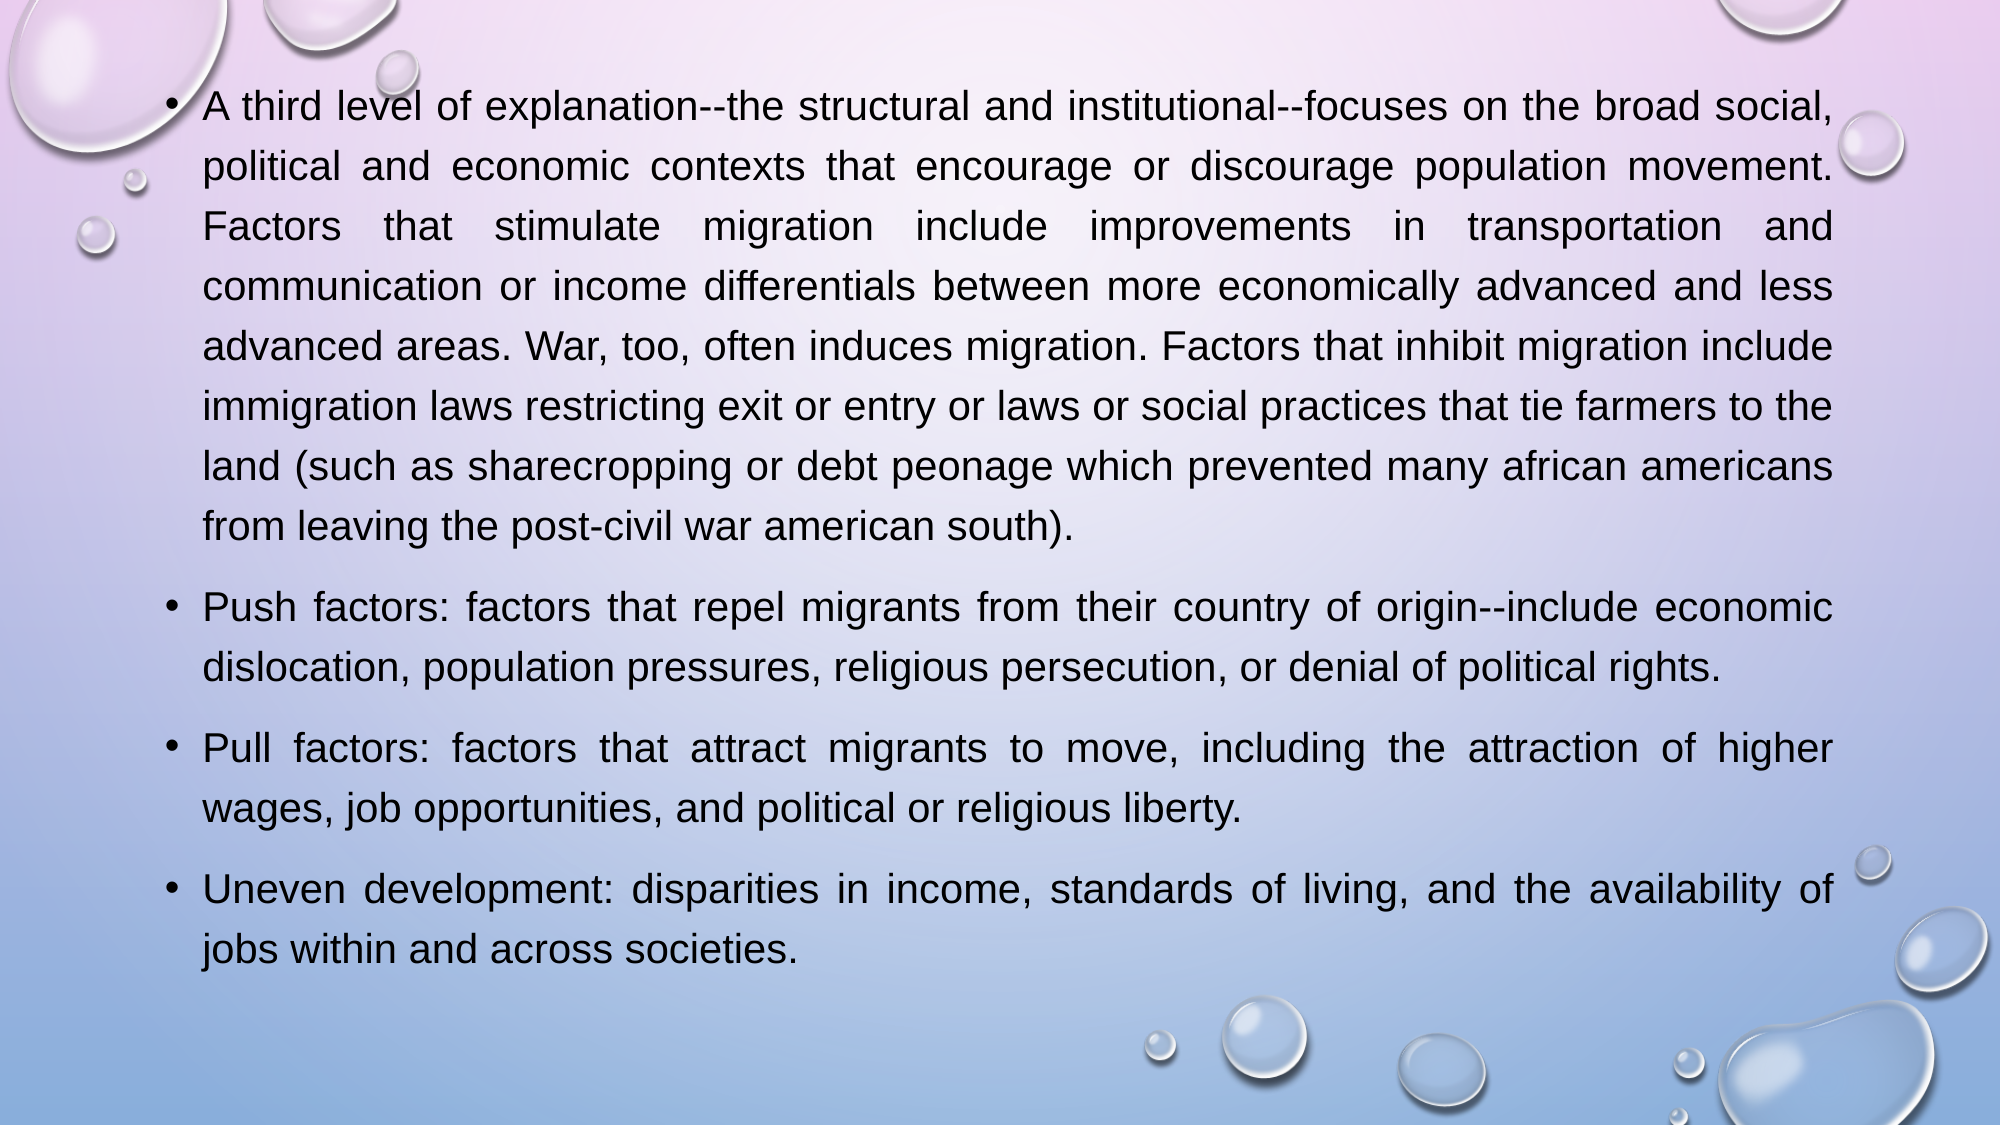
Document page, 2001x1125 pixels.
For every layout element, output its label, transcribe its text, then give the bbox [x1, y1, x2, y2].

picture [0, 0, 2000, 1125]
list A third level of explanation--the structural and institutional--focuses on the broad social, political and economic contexts that encourage or discourage population movement. Factors that stimulate migration include improvements in transportation and communication or income differentials between more economically advanced and less advanced areas. War, too, often induces migration. Factors that inhibit migration include immigration laws restricting exit or entry or laws or social practices that tie farmers to the land (such as sharecropping or debt peonage which prevented many african americans from leaving the post-civil war american south). Push factors: factors that repel migrants from their country of origin--include economic dislocation, population pressures, religious persecution, or denial of political rights. Pull factors: factors that attract migrants to move, including the attraction of higher wages, job opportunities, and political or religious liberty. Uneven development: disparities in income, standards of living, and the availability of jobs within and across societies. [149, 60, 1850, 1081]
